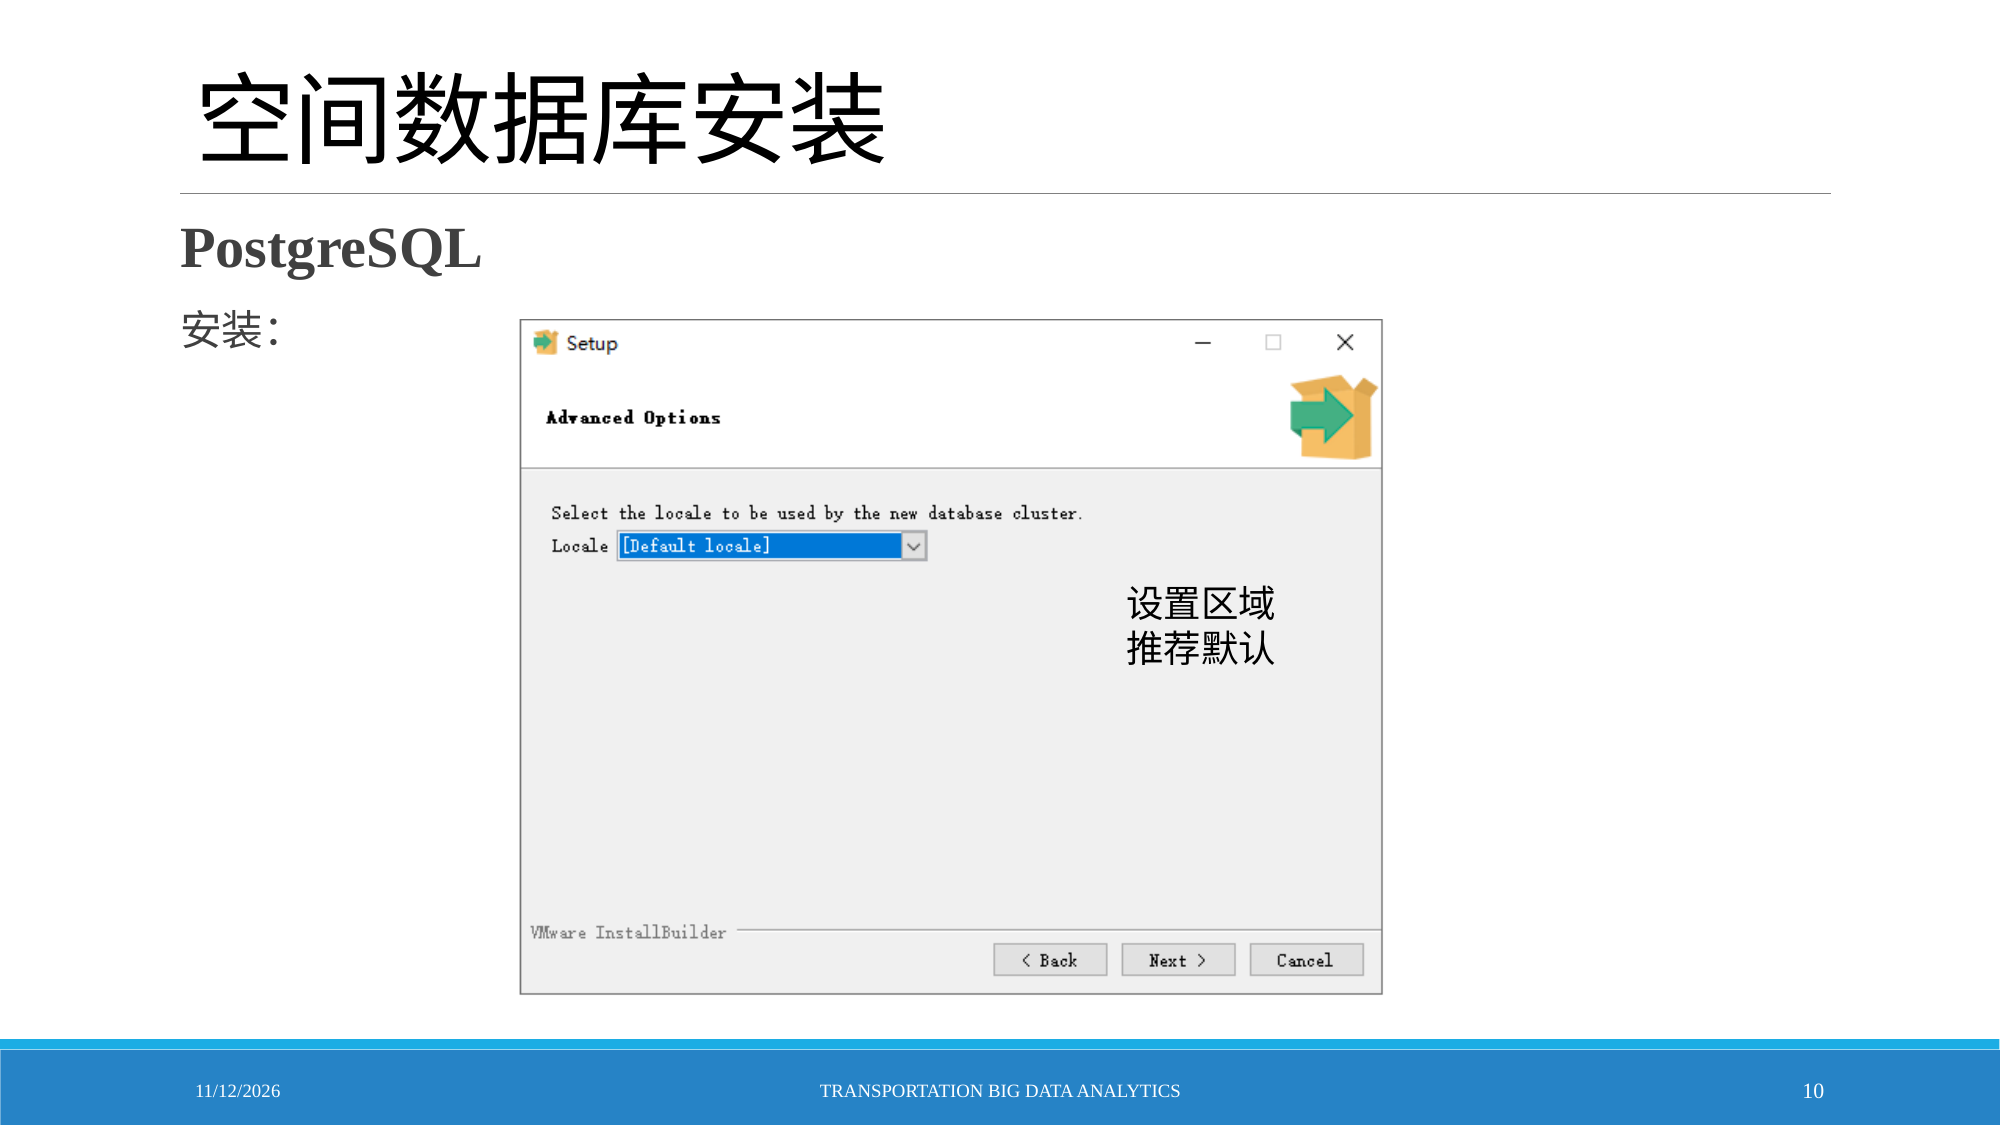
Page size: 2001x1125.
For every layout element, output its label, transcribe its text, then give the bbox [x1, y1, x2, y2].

title 空间数据库安装 [180, 20, 1830, 185]
slide_number 10 [1624, 1059, 1840, 1120]
footer Transportation Big Data Analytics [604, 1059, 1396, 1120]
picture [508, 318, 1395, 1006]
list PostgreSQL 安装： [180, 209, 1830, 1015]
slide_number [180, 1059, 586, 1120]
